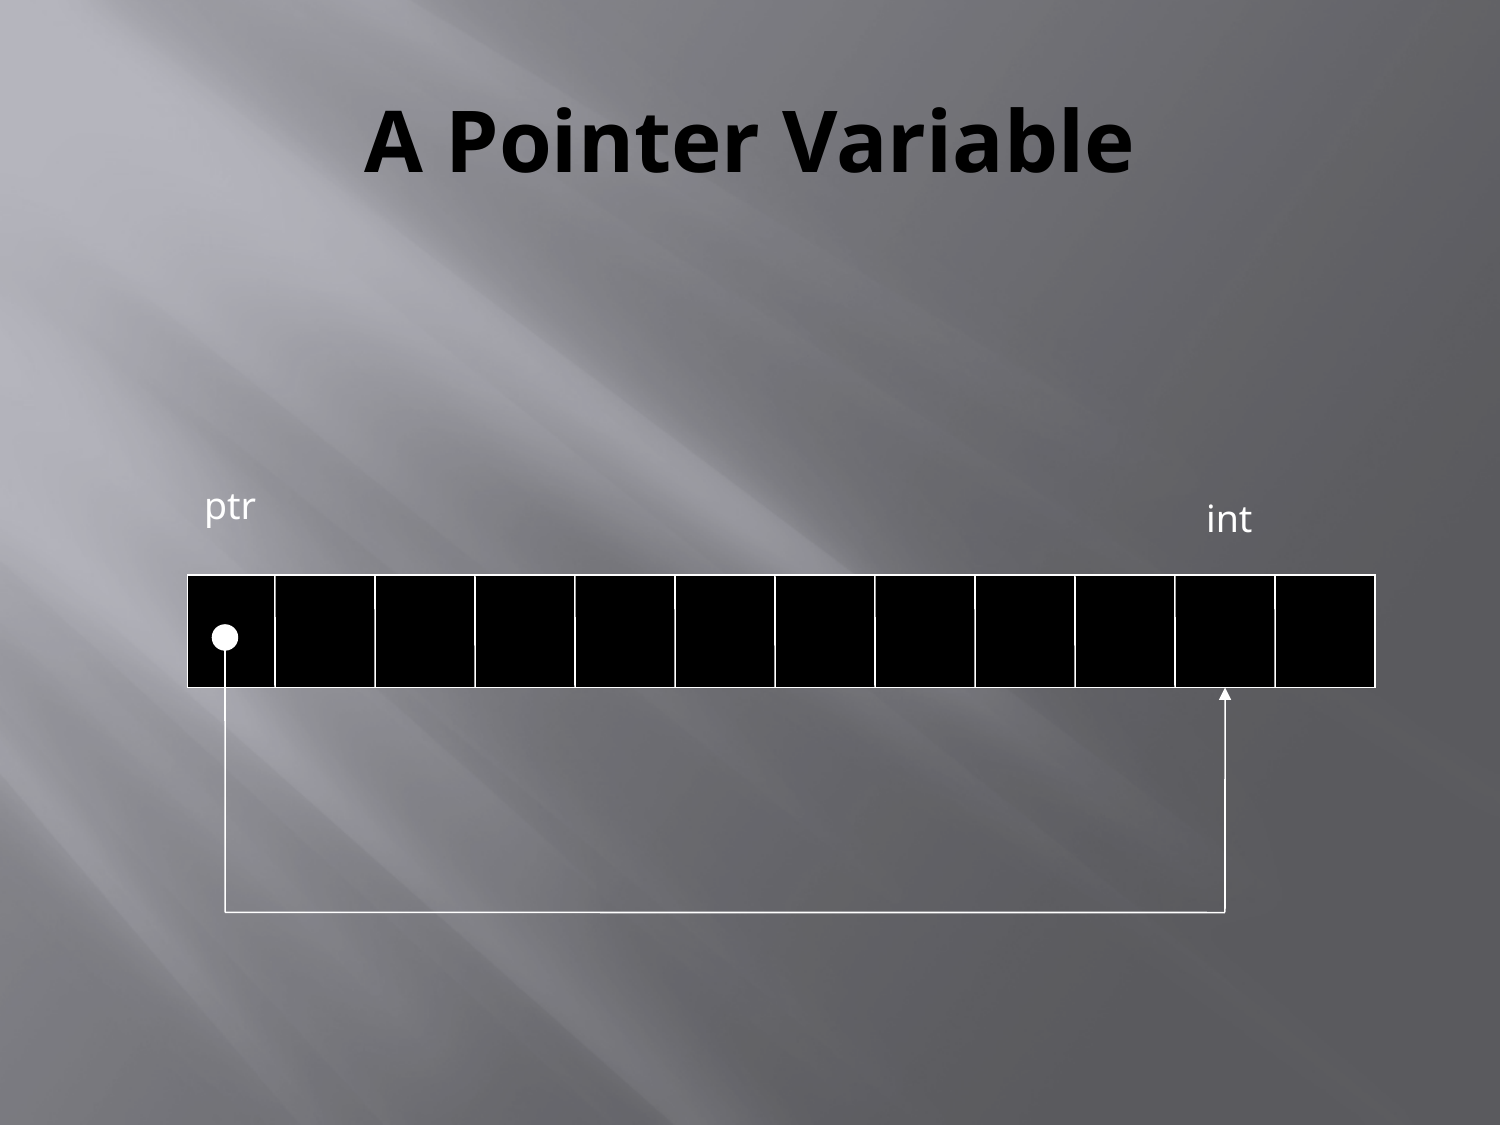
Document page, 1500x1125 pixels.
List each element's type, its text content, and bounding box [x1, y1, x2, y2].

text_box [187, 575, 375, 688]
text_box [1276, 575, 1375, 688]
text_box ptr [189, 474, 272, 535]
text_box [676, 575, 975, 688]
text_box [212, 624, 238, 650]
text_box int [1191, 487, 1268, 548]
text_box [376, 575, 675, 688]
text_box [1218, 687, 1232, 913]
text_box [976, 575, 1275, 688]
title A Pointer Variable [75, 45, 1425, 233]
